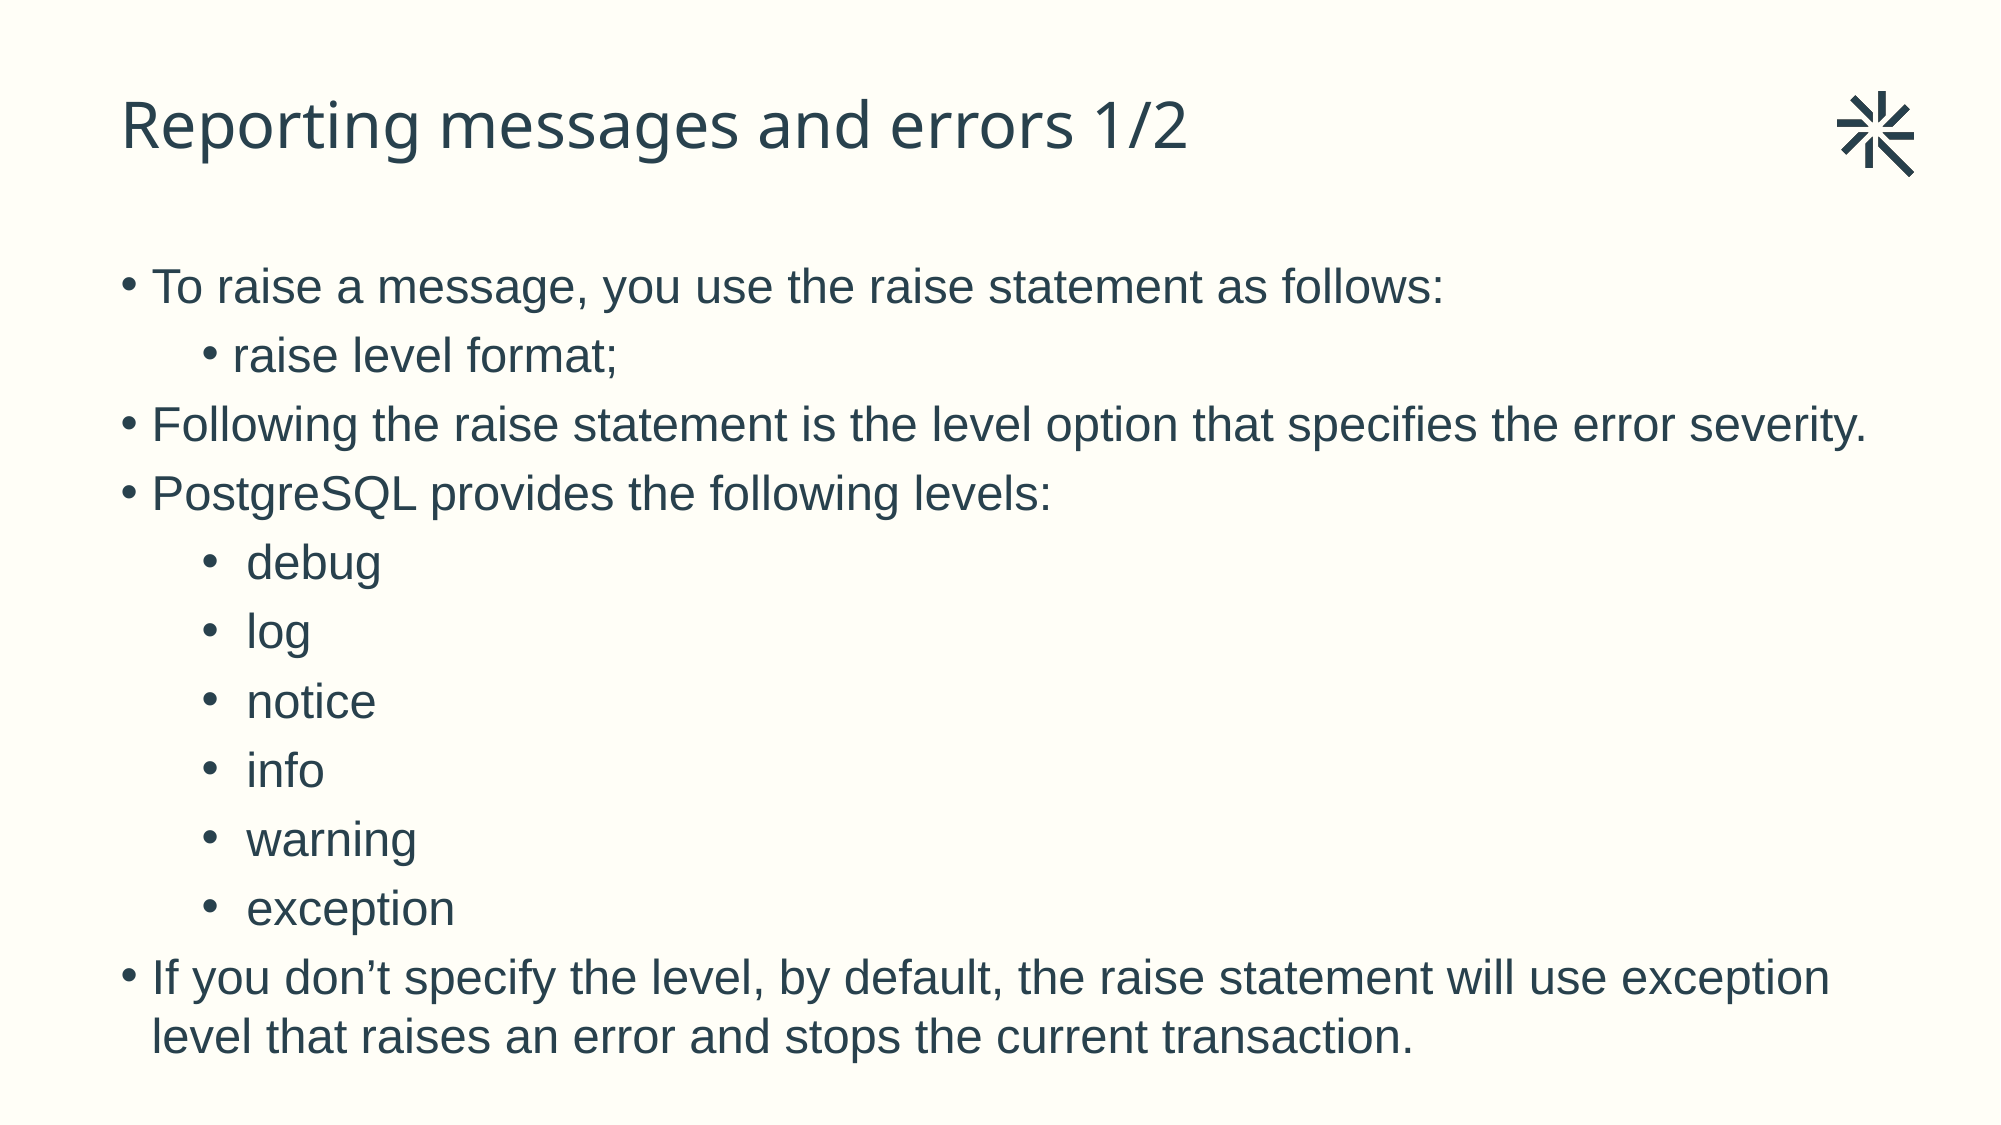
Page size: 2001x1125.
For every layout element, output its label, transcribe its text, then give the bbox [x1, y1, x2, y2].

list To raise a message, you use the raise statement as follows: raise level format; Following the raise statement is the level option that specifies the error severity. PostgreSQL provides the following levels: debug log notice info warning exception If you don’t specify the level, by default, the raise statement will use exception level that raises an error and stops the current transaction. [113, 247, 1887, 1073]
title Reporting messages and errors 1/2 [113, 91, 1772, 181]
picture [1837, 91, 1914, 177]
